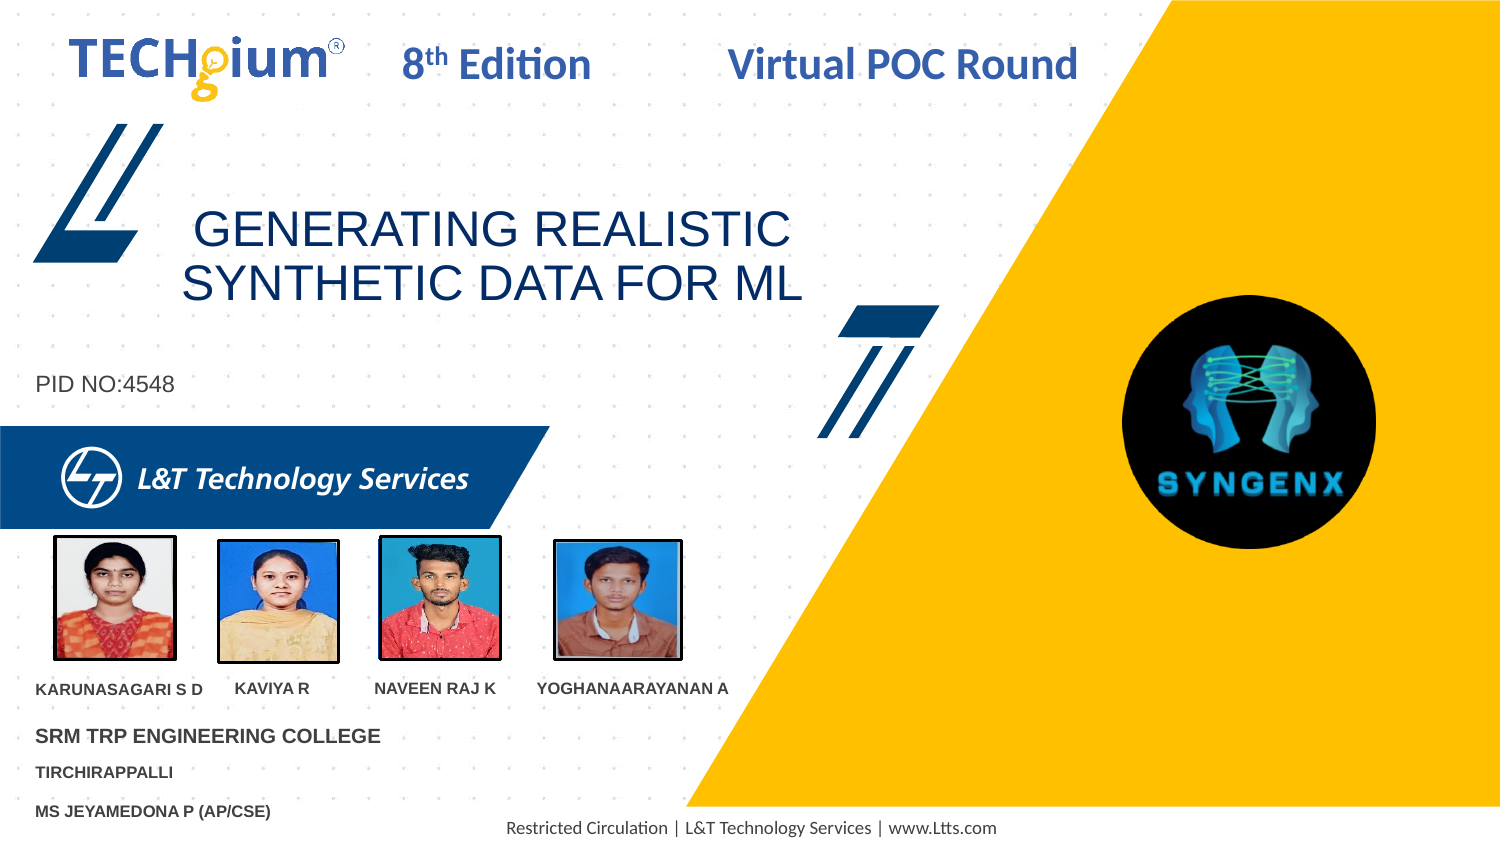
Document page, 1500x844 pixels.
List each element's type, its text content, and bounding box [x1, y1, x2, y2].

text_box KAVIYA R [219, 672, 349, 706]
title GENERATING REALISTIC SYNTHETIC DATA FOR ML [159, 195, 825, 322]
text_box YOGHANAARAYANAN A [521, 672, 767, 706]
text_box MS JEYAMEDONA P (AP/CSE) [20, 796, 473, 830]
picture [0, 0, 1485, 828]
text_box KARUNASAGARI S D [20, 673, 220, 707]
list PID NO:4548 [20, 364, 212, 422]
text_box SRM TRP ENGINEERING COLLEGE [20, 718, 475, 757]
text_box NAVEEN RAJ K [359, 672, 521, 706]
picture [1122, 295, 1376, 549]
text_box TIRCHIRAPPALLI [20, 757, 473, 790]
